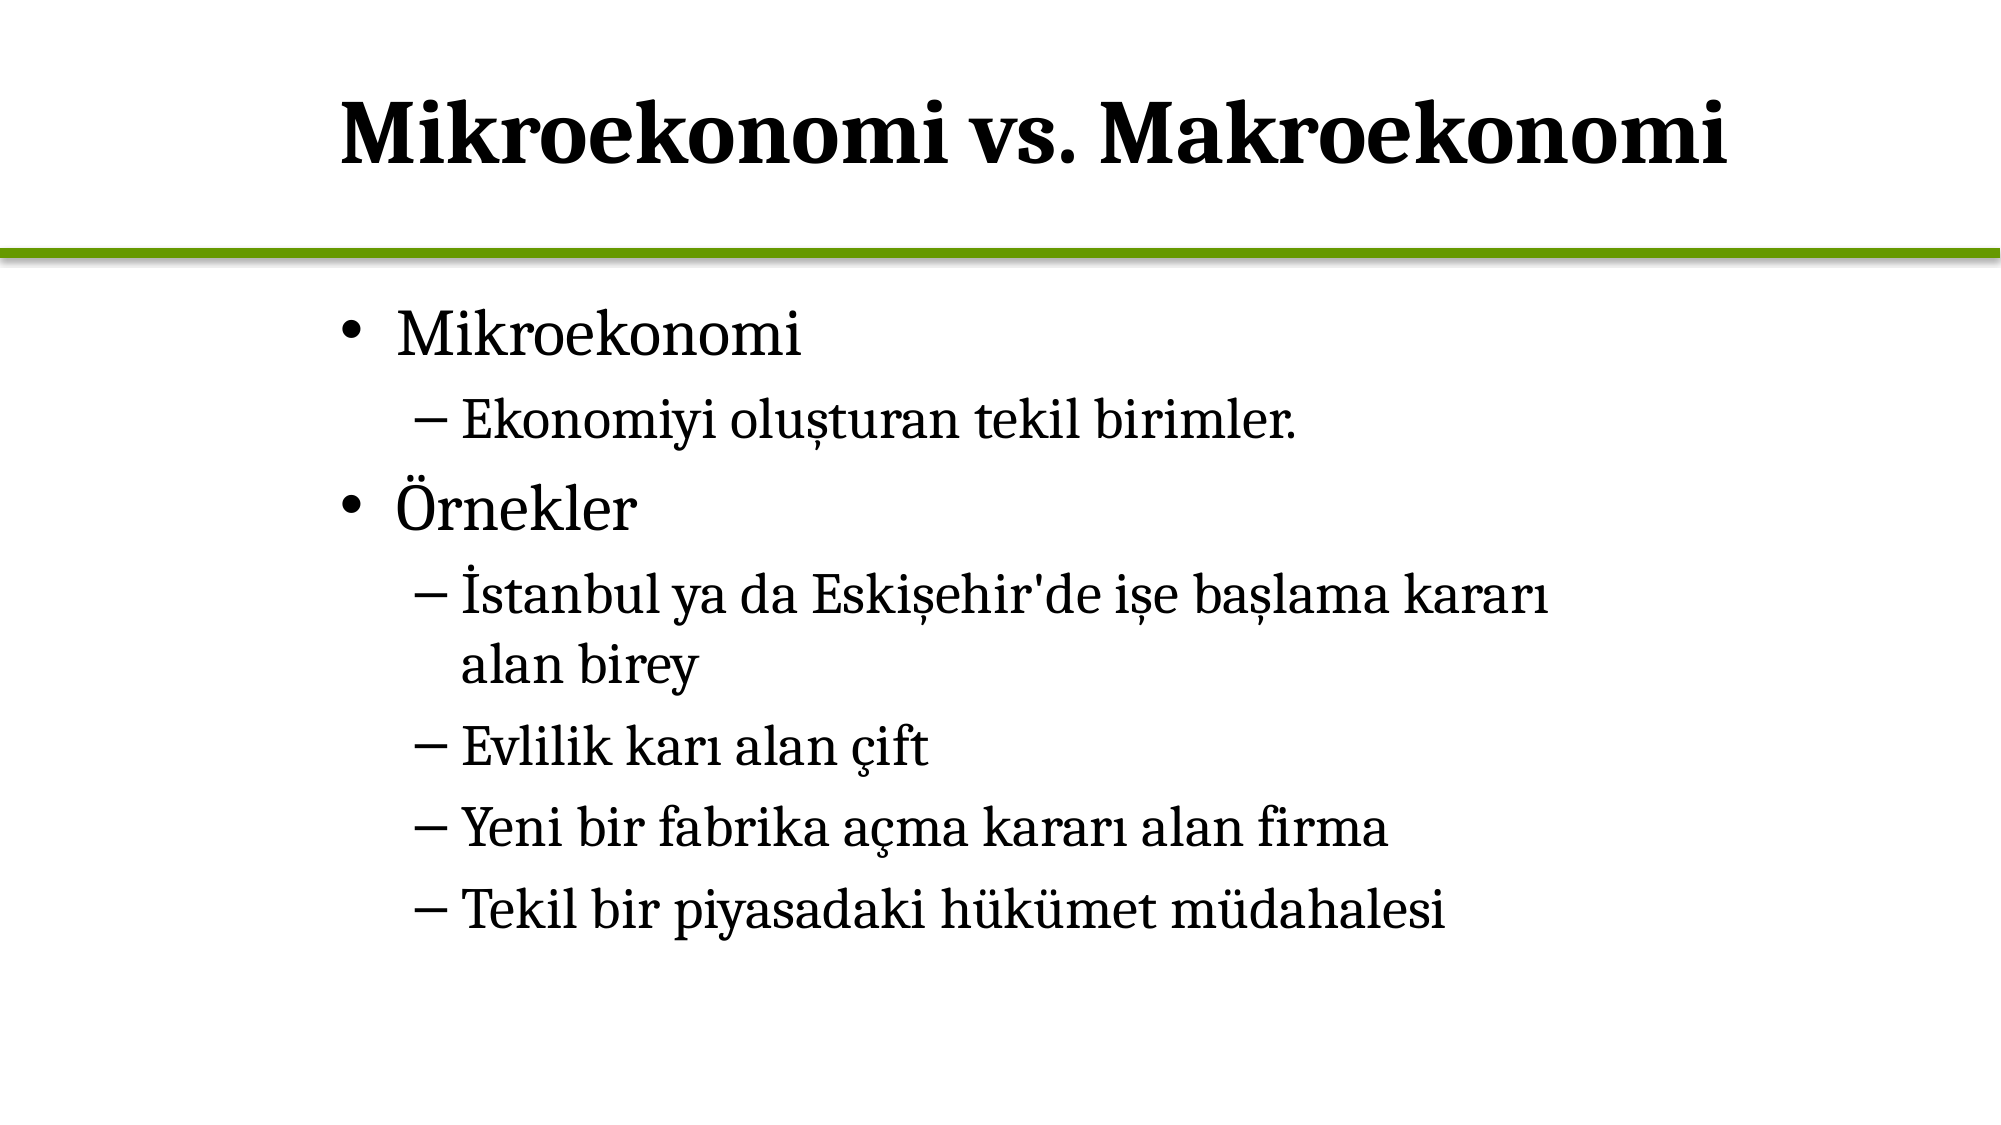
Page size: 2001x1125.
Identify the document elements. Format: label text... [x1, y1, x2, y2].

list Mikroekonomi Ekonomiyi oluşturan tekil birimler. Örnekler İstanbul ya da Eskişehir'de işe başlama kararı alan birey Evlilik karı alan çift Yeni bir fabrika açma kararı alan firma Tekil bir piyasadaki hükümet müdahalesi [324, 280, 1675, 1085]
title Mikroekonomi vs. Makroekonomi [324, 1, 1822, 253]
